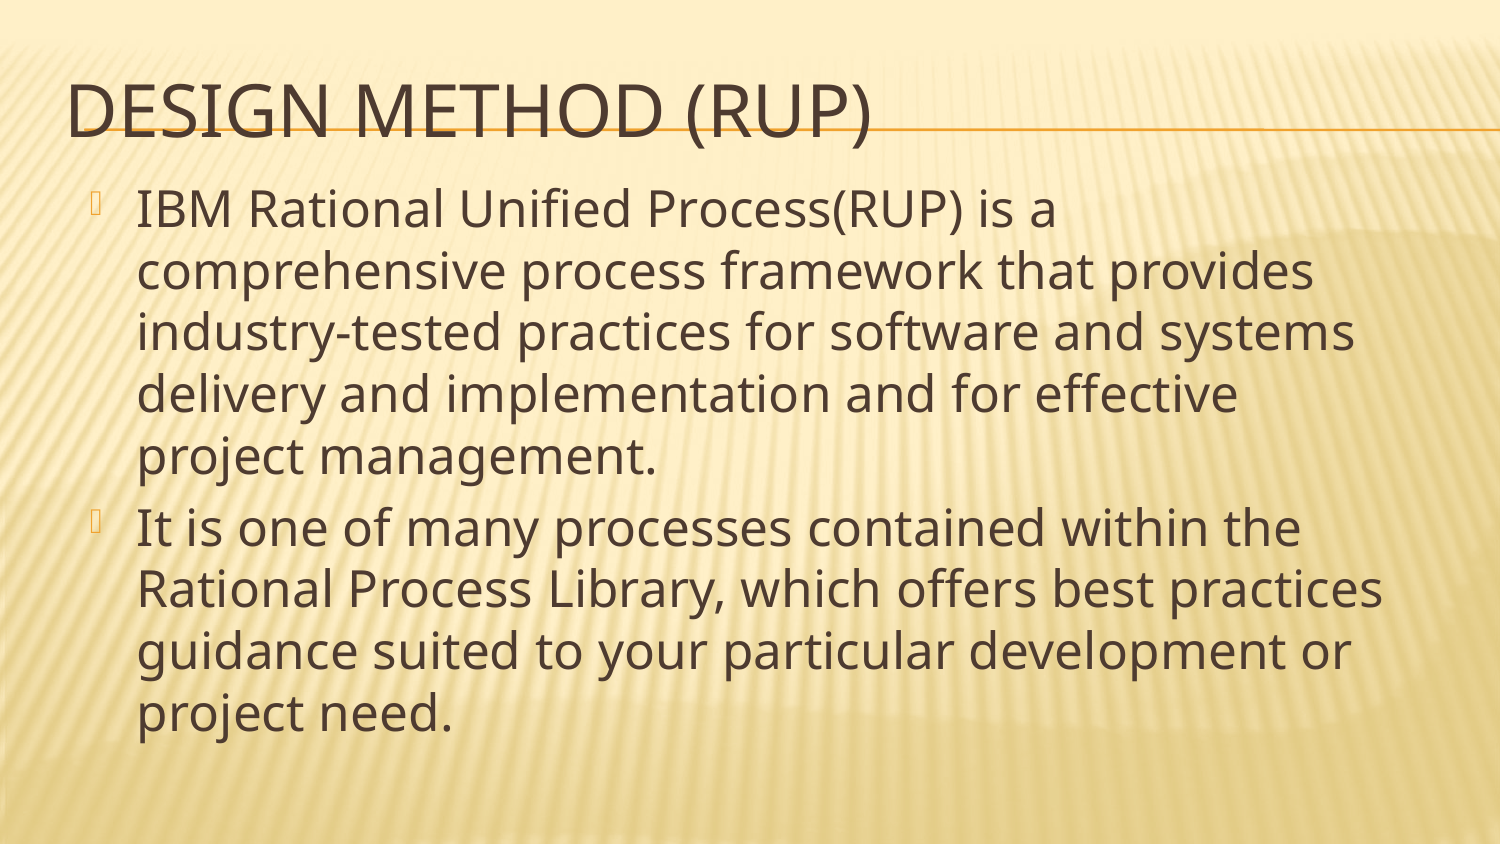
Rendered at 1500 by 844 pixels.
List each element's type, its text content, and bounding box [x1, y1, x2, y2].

title Design method (RUP) [50, 56, 1475, 160]
list IBM Rational Unified Process(RUP) is a comprehensive process framework that provides industry-tested practices for software and systems delivery and implementation and for effective project management. It is one of many processes contained within the Rational Process Library, which offers best practices guidance suited to your particular development or project need. [75, 168, 1425, 754]
